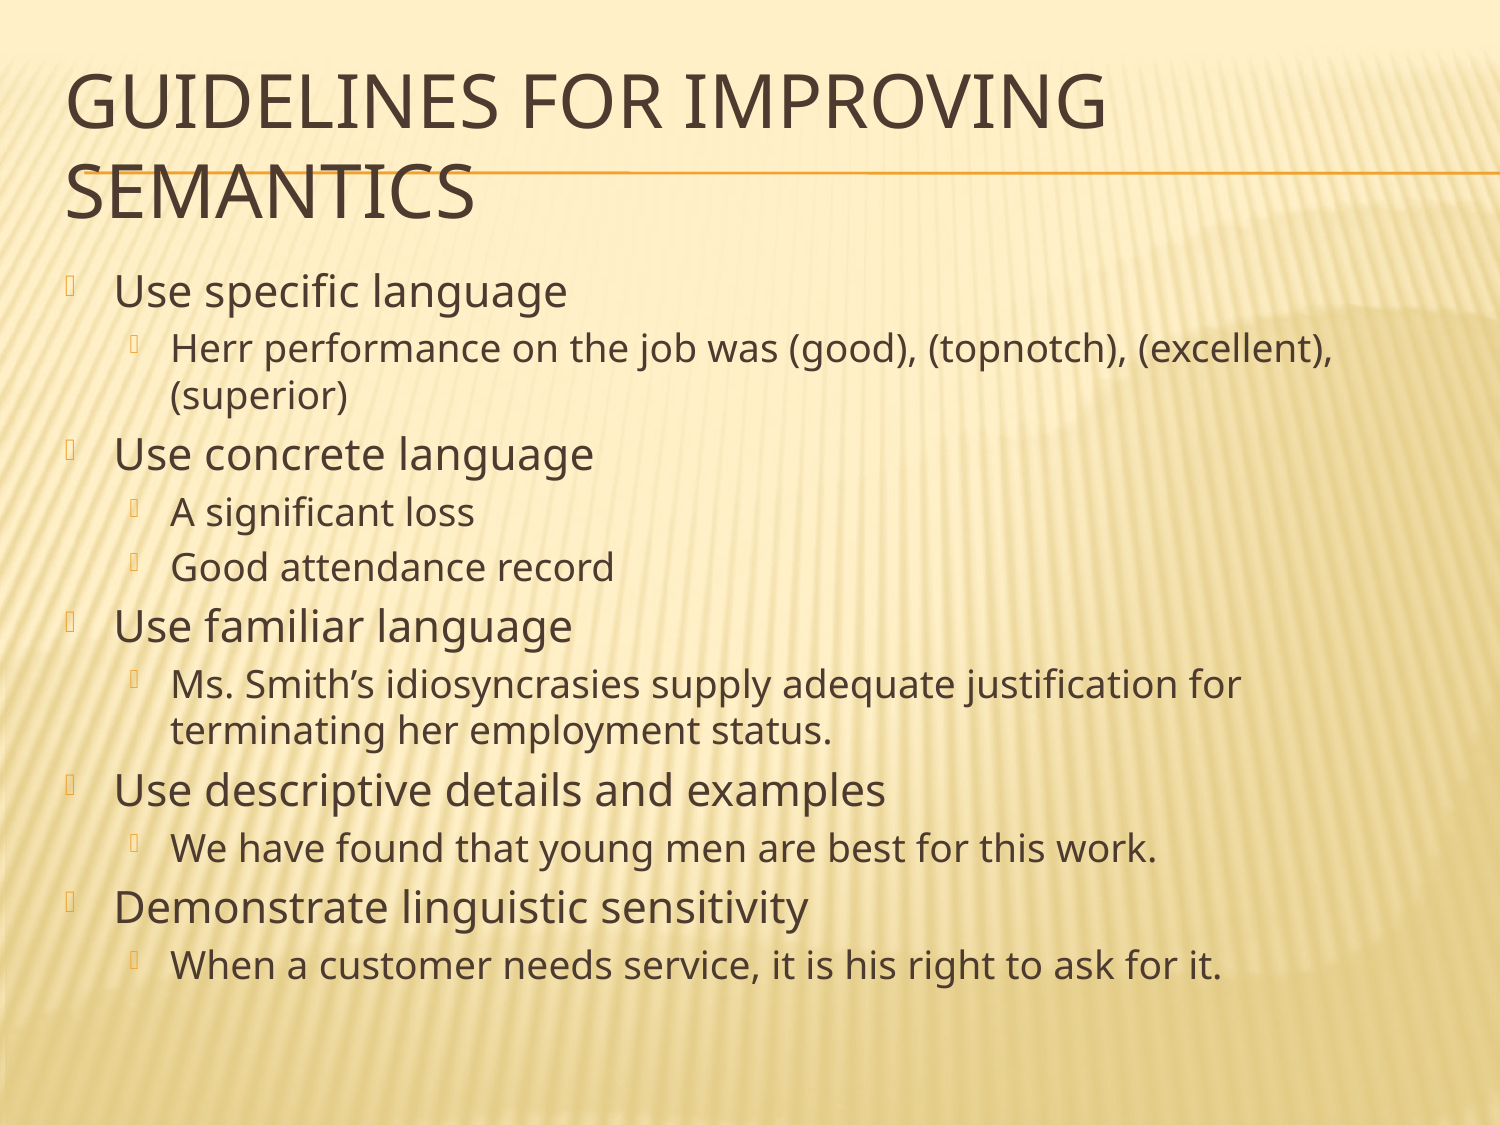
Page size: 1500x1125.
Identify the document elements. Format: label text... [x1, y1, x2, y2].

list Use specific language Herr performance on the job was (good), (topnotch), (excellent), (superior) Use concrete language A significant loss Good attendance record Use familiar language Ms. Smith’s idiosyncrasies supply adequate justification for terminating her employment status. Use descriptive details and examples We have found that young men are best for this work. Demonstrate linguistic sensitivity When a customer needs service, it is his right to ask for it. [50, 254, 1475, 998]
title Guidelines for Improving semantics [50, 75, 1475, 213]
